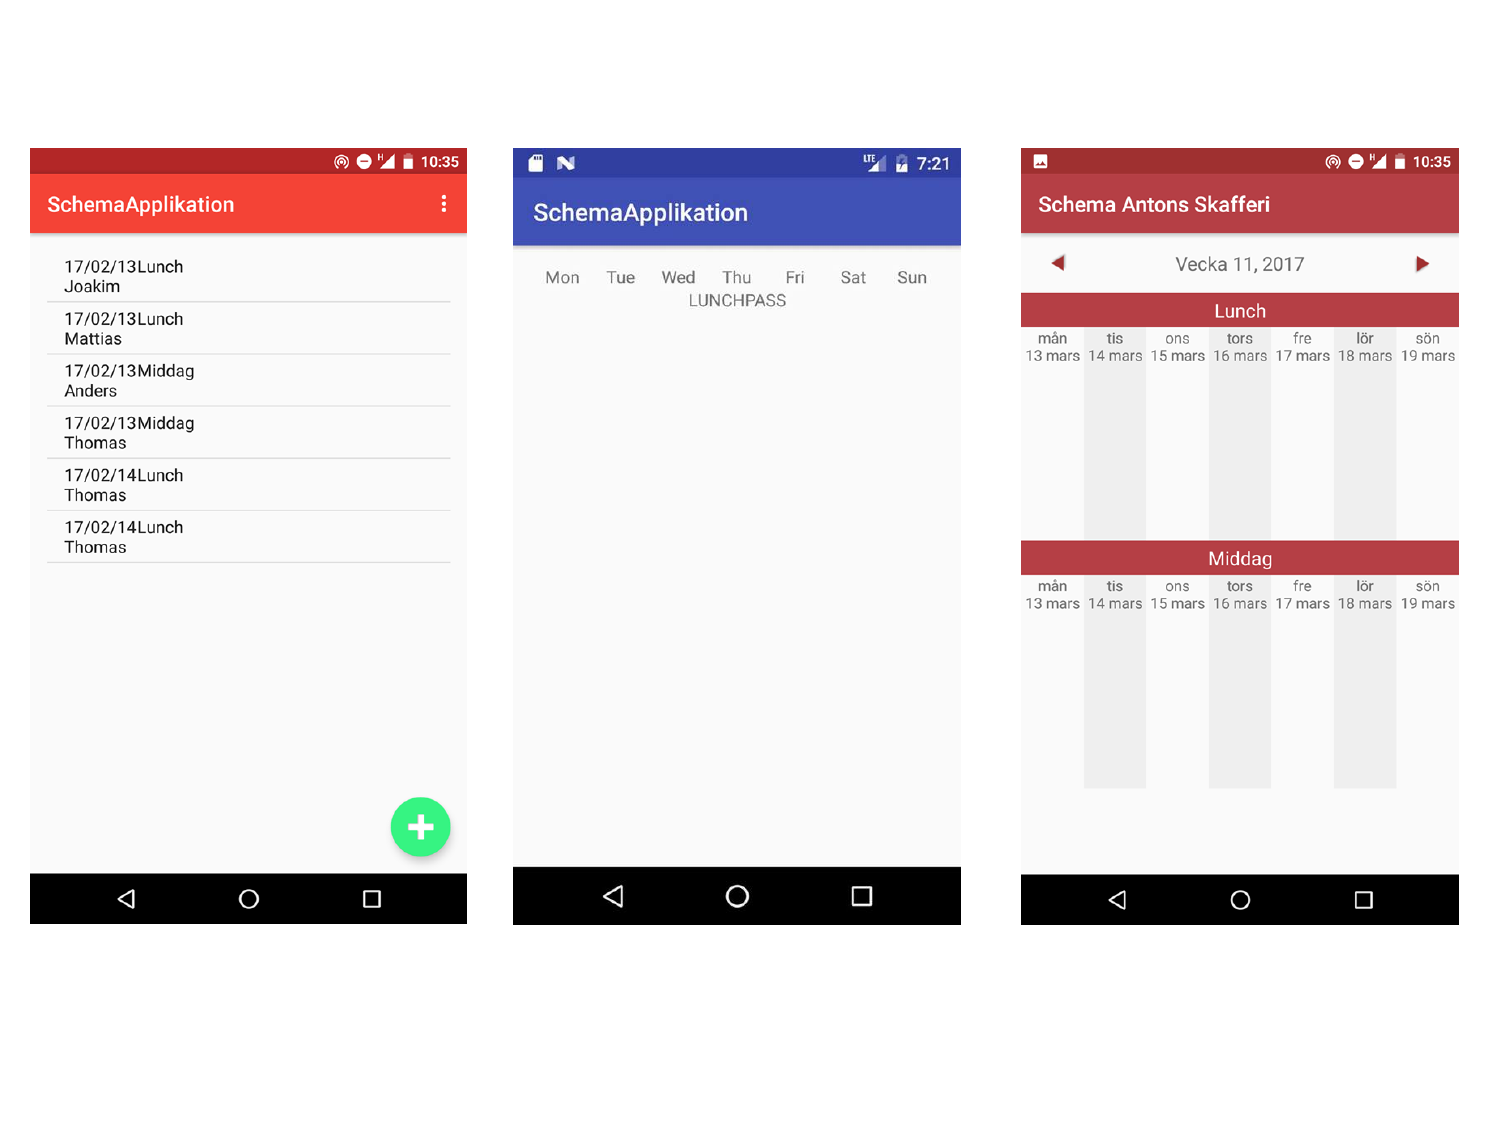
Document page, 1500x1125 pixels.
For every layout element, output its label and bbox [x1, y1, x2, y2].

picture [513, 148, 961, 925]
picture [30, 148, 467, 924]
picture [1021, 148, 1459, 925]
